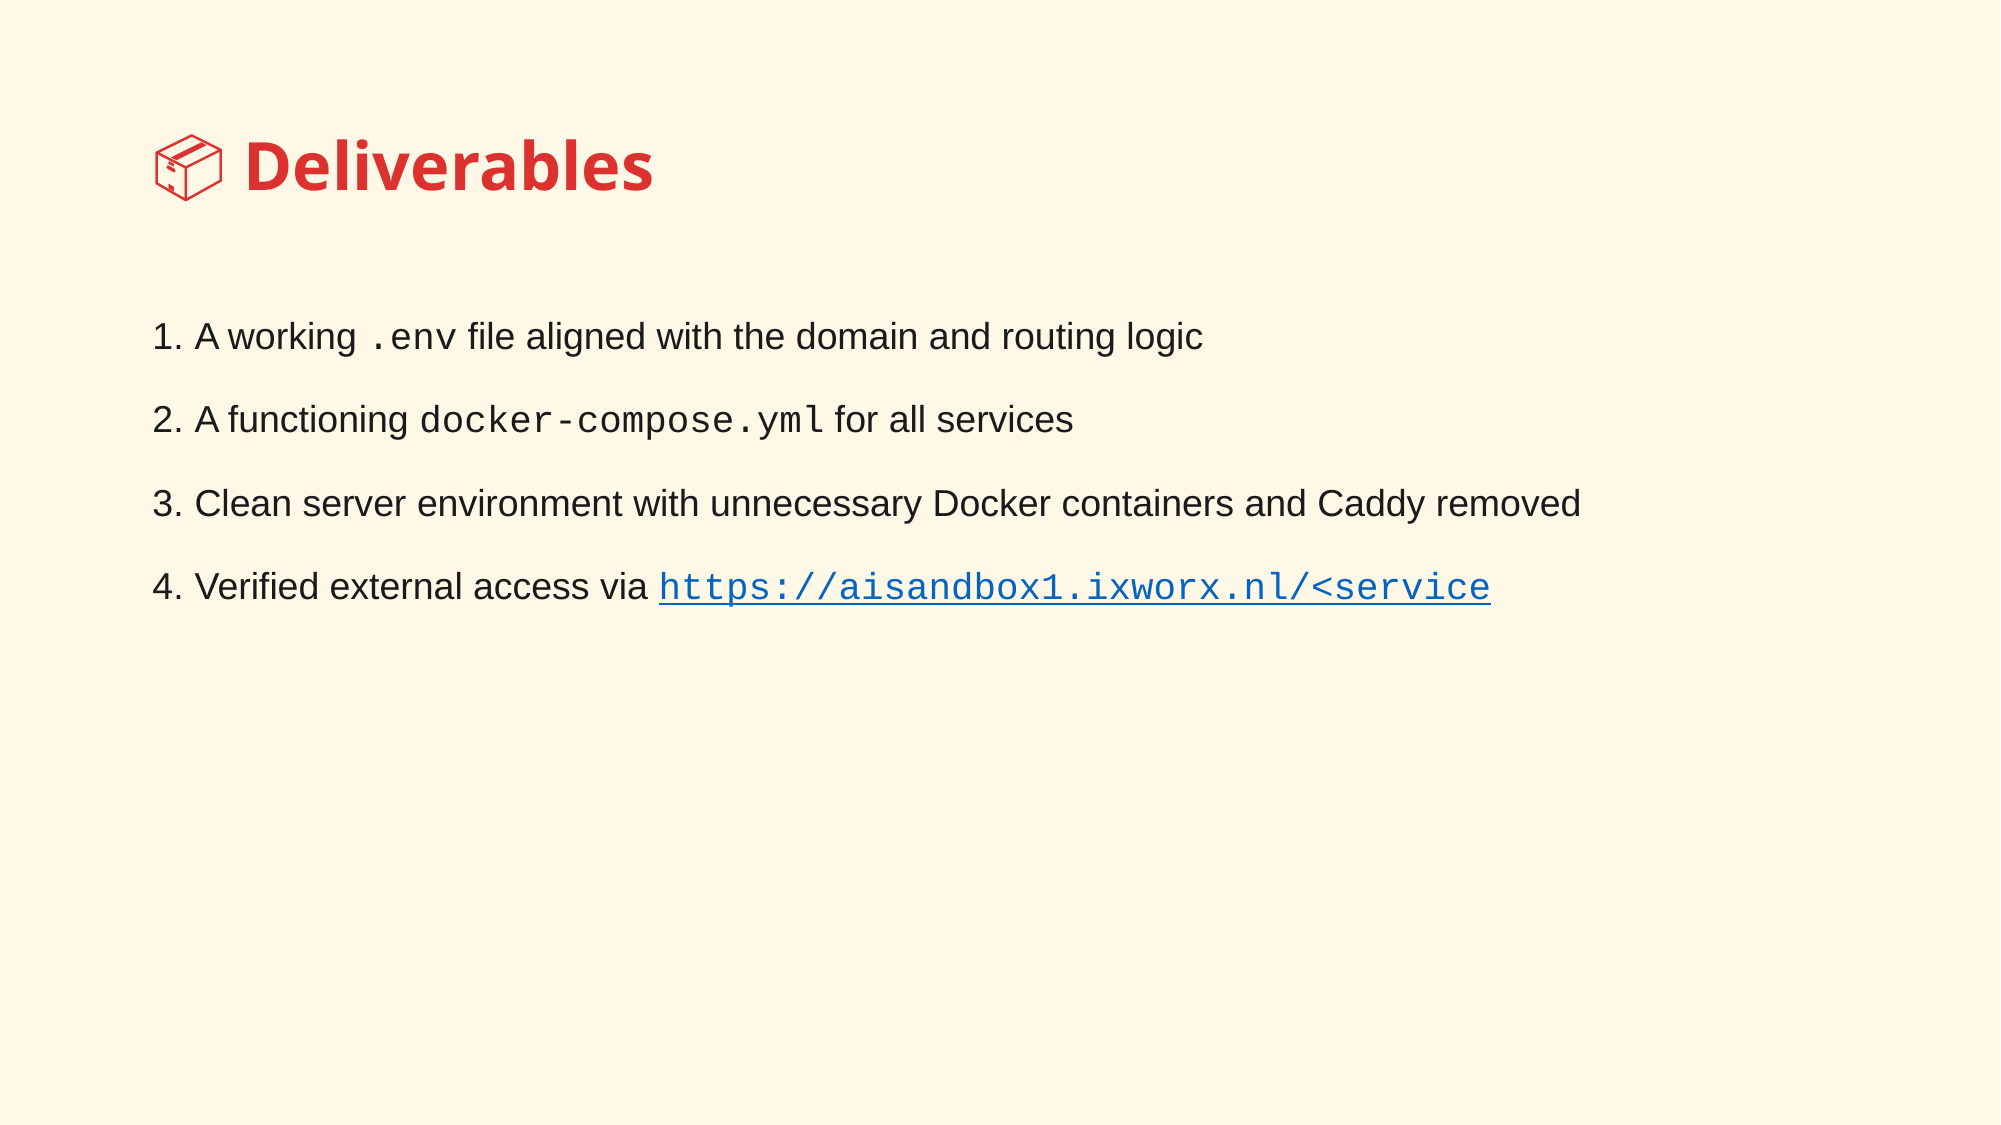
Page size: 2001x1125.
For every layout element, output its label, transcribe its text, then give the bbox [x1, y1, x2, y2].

list A working .env file aligned with the domain and routing logic A functioning docker-compose.yml for all services Clean server environment with unnecessary Docker containers and Caddy removed Verified external access via https://aisandbox1.ixworx.nl/<service [137, 299, 1863, 1014]
title 📦 Deliverables [137, 59, 1863, 278]
